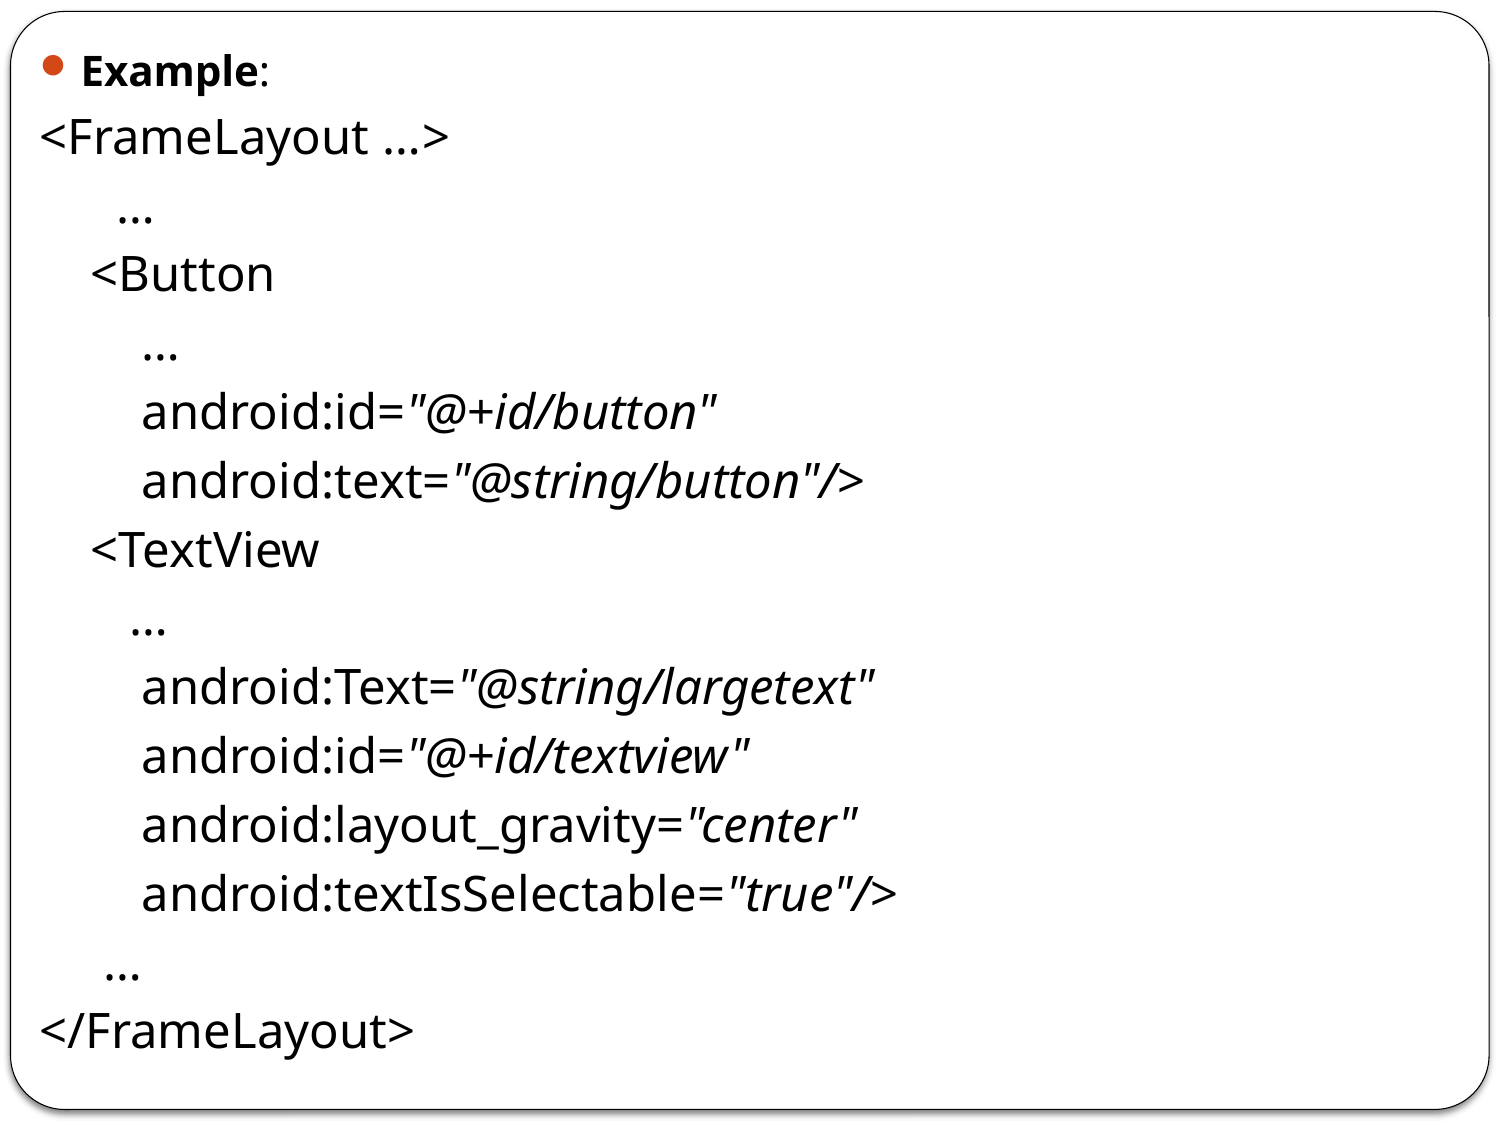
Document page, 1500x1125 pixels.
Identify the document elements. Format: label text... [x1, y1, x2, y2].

list Example: <FrameLayout …> … <Button … android:id="@+id/button" android:text="@string/button"/> <TextView … android:Text="@string/largetext" android:id="@+id/textview" android:layout_gravity="center" android:textIsSelectable="true"/> … </FrameLayout> [24, 37, 1463, 1075]
